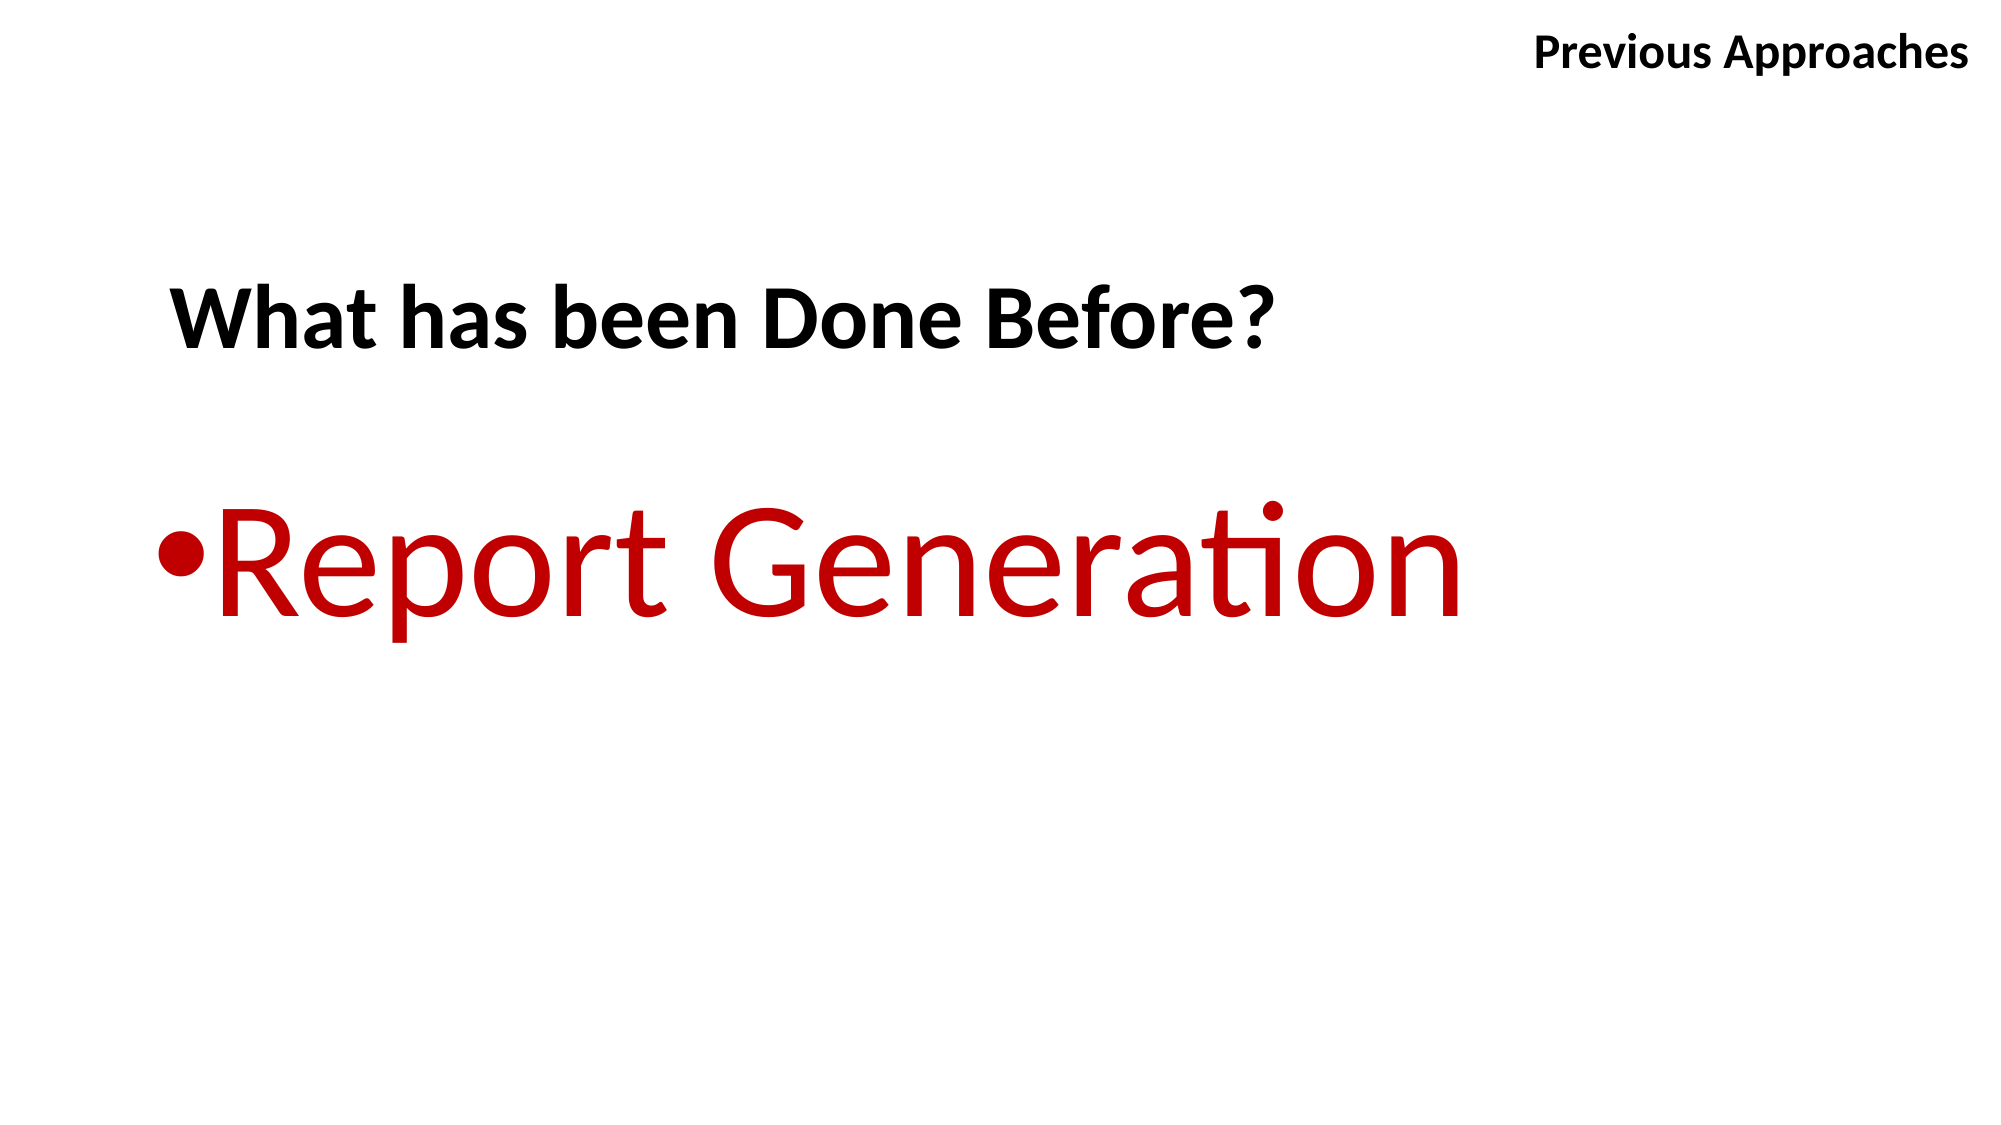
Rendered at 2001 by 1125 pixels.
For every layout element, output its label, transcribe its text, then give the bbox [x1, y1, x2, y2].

title What has been Done Before? [154, 209, 1880, 428]
text_box Previous Approaches [1519, 10, 1989, 87]
list Report Generation [137, 464, 1863, 1014]
